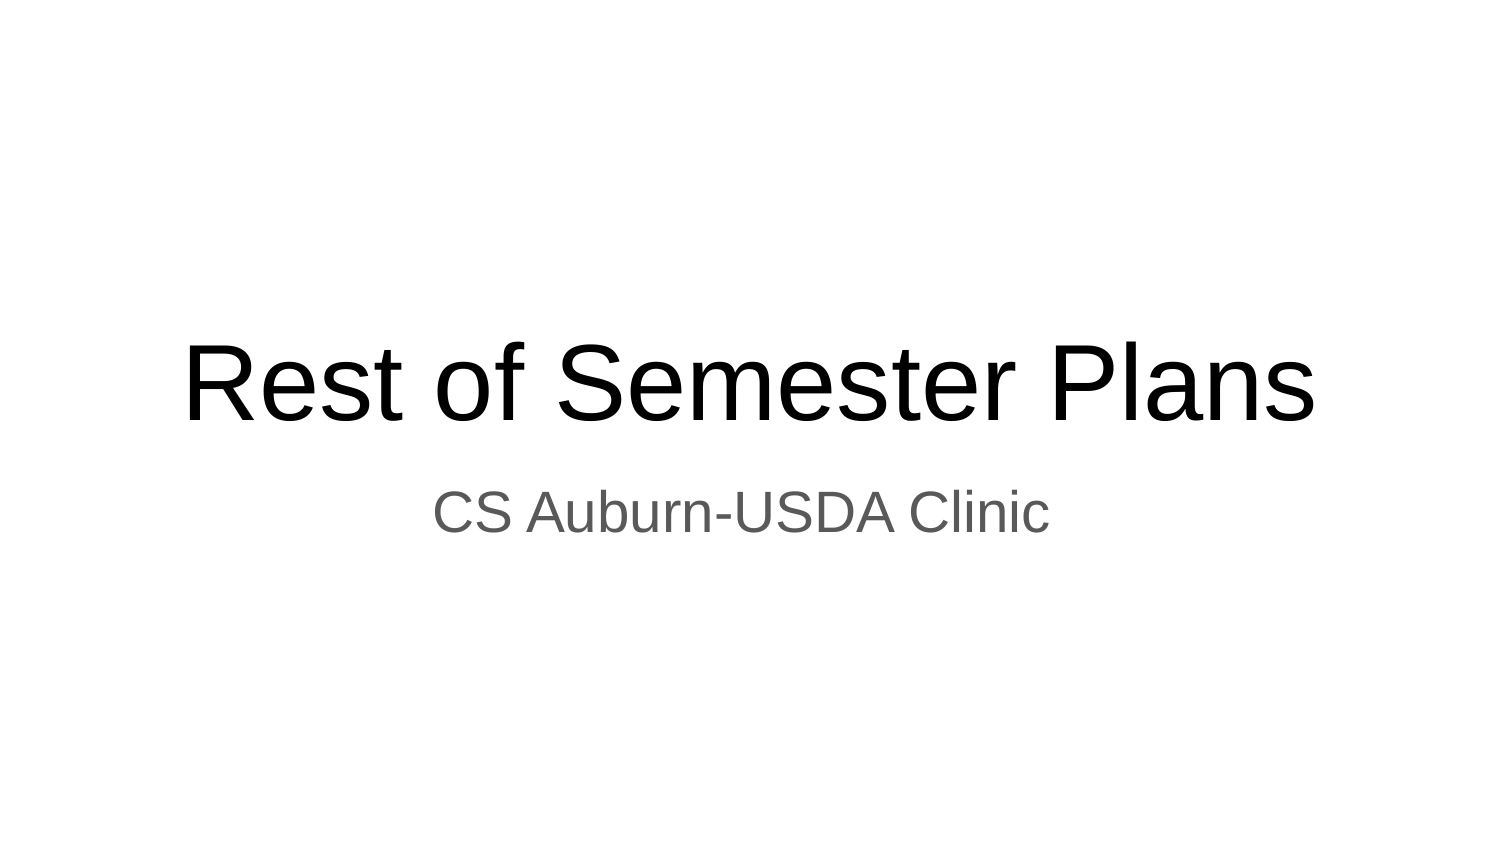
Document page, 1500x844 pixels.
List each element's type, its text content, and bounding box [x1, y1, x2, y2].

subtitle CS Auburn-USDA Clinic [51, 464, 1449, 595]
title Rest of Semester Plans [51, 122, 1449, 459]
